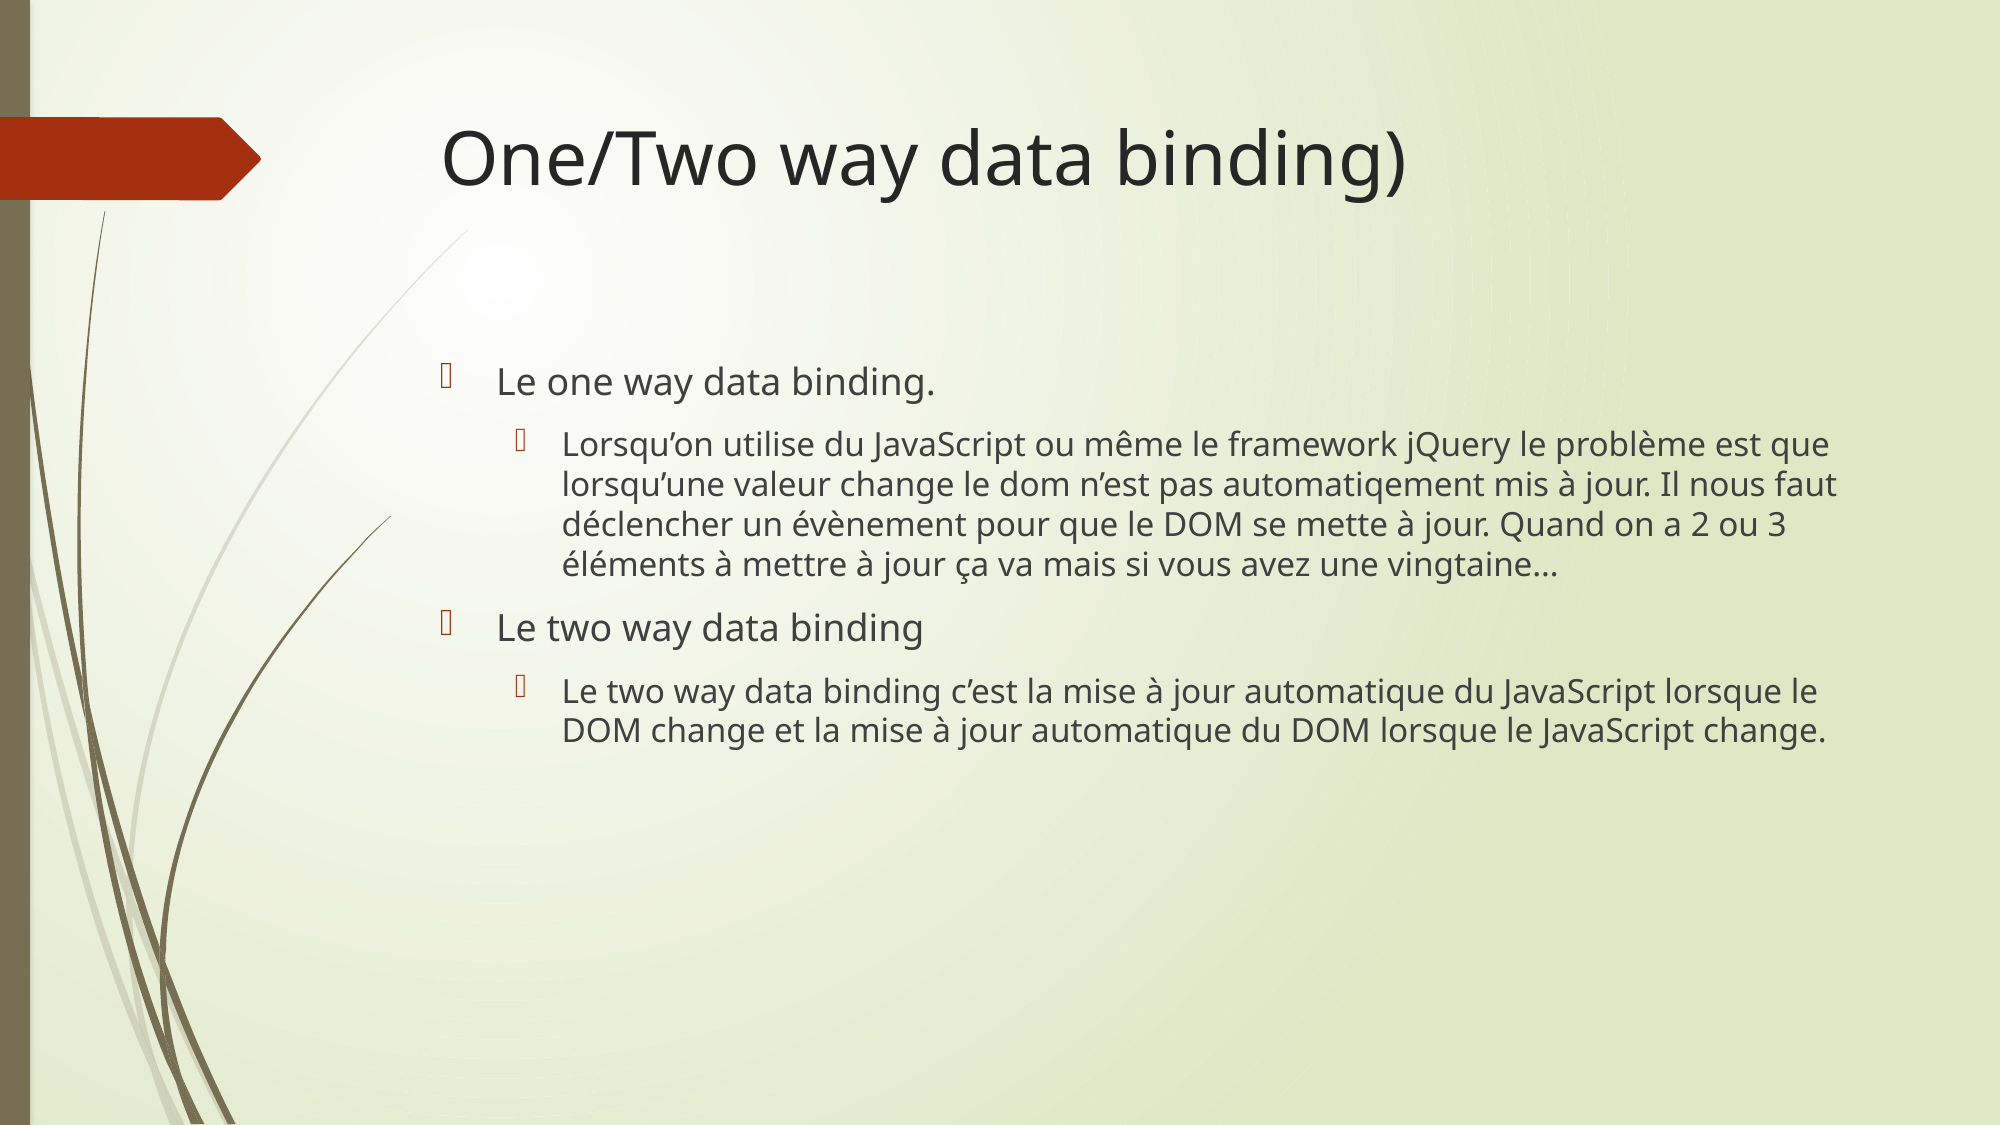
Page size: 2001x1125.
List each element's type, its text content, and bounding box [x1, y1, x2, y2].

list Le one way data binding. Lorsqu’on utilise du JavaScript ou même le framework jQuery le problème est que lorsqu’une valeur change le dom n’est pas automatiqement mis à jour. Il nous faut déclencher un évènement pour que le DOM se mette à jour. Quand on a 2 ou 3 éléments à mettre à jour ça va mais si vous avez une vingtaine… Le two way data binding Le two way data binding c’est la mise à jour automatique du JavaScript lorsque le DOM change et la mise à jour automatique du DOM lorsque le JavaScript change. [424, 350, 1888, 970]
title One/Two way data binding) [425, 102, 1888, 313]
